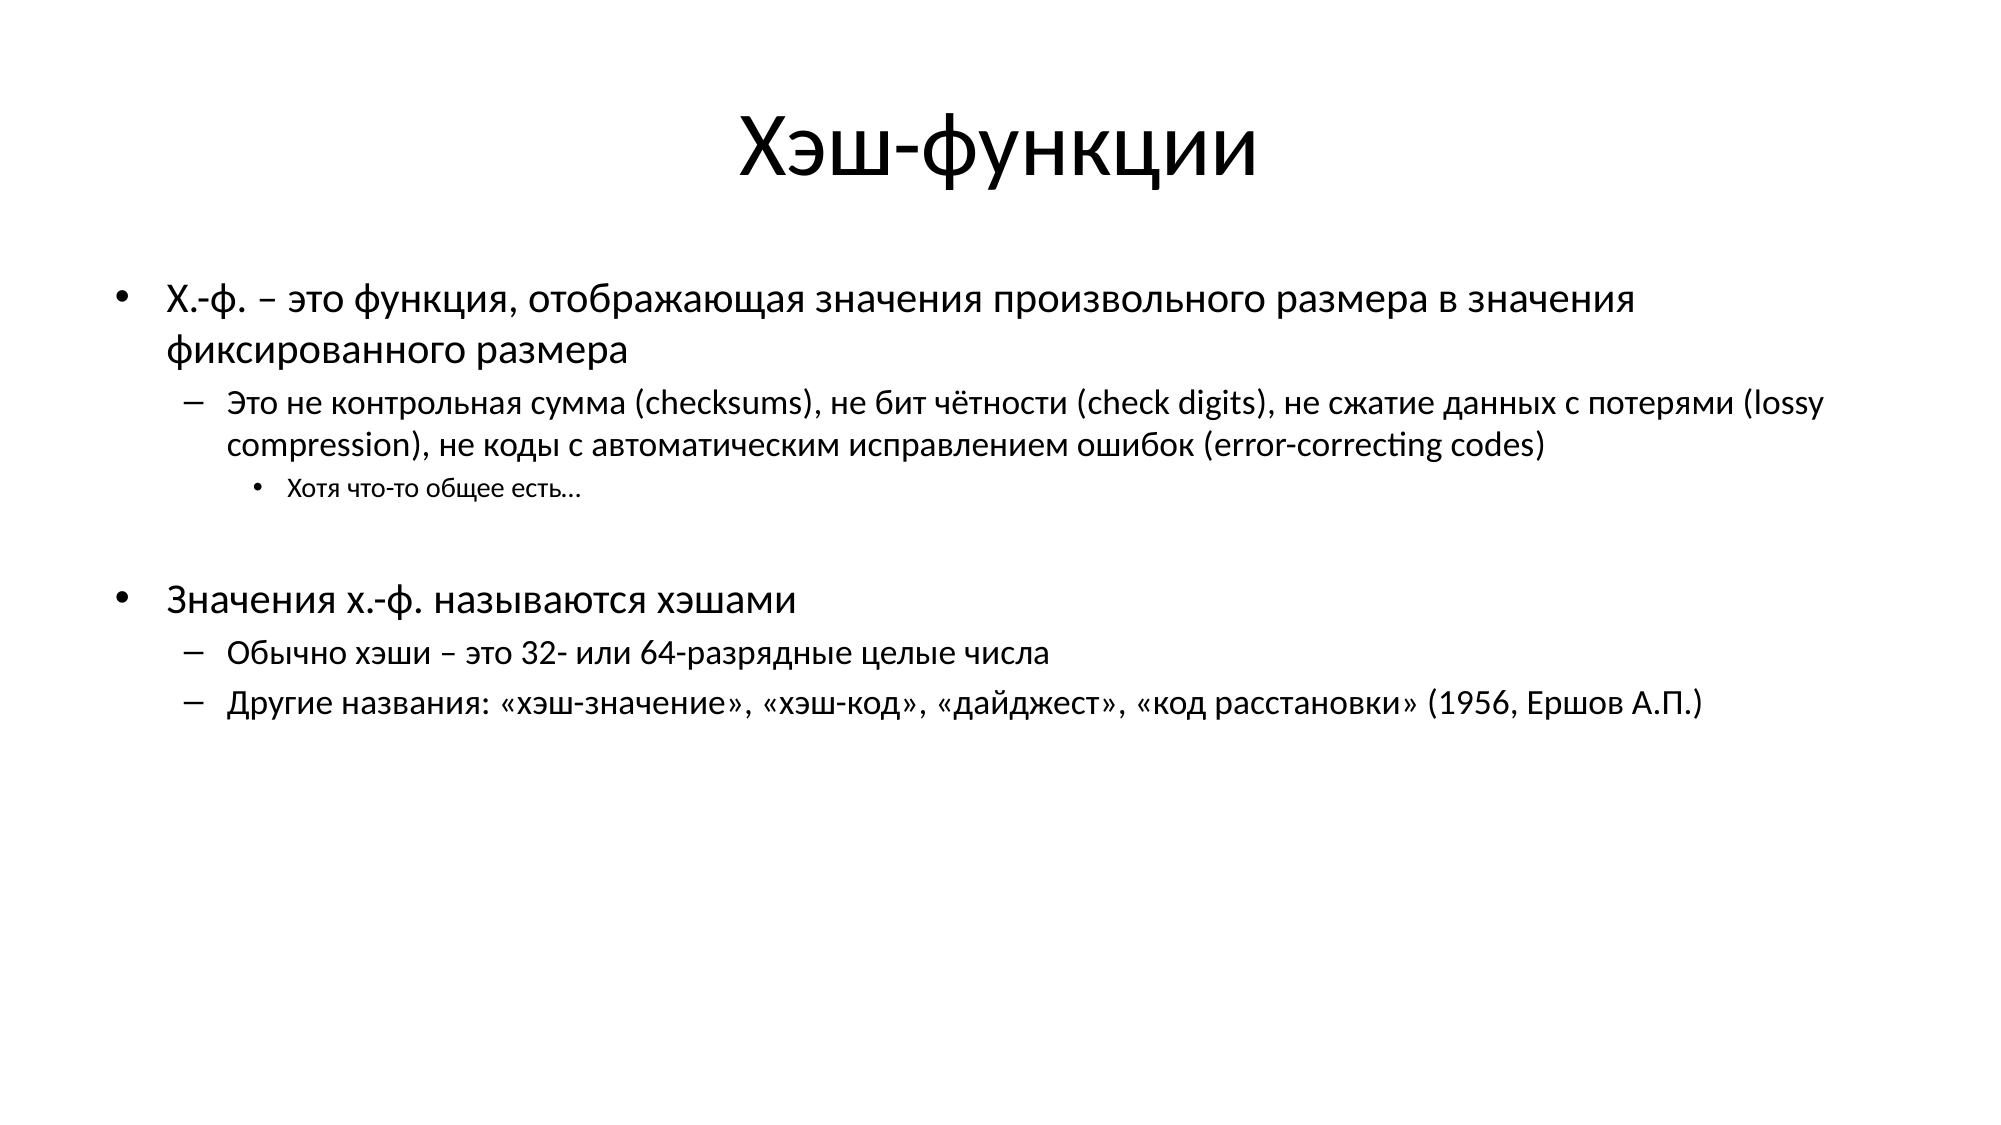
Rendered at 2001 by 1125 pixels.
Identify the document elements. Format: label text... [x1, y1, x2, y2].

list Х.-ф. – это функция, отображающая значения произвольного размера в значения фиксированного размера Это не контрольная сумма (checksums), не бит чётности (check digits), не сжатие данных с потерями (lossy compression), не коды с автоматическим исправлением ошибок (error-correcting codes) Хотя что-то общее есть… Значения х.-ф. называются хэшами Обычно хэши – это 32- или 64-разрядные целые числа Другие названия: «хэш-значение», «хэш-код», «дайджест», «код расстановки» (1956, Ершов А.П.) Примеры использования Структуры данных с быстрым поиском (хэш-таблицы) Поиск дубликатов в базах данных Проверка подлинности сообщений [99, 262, 1900, 1005]
title Хэш-функции [99, 45, 1900, 233]
